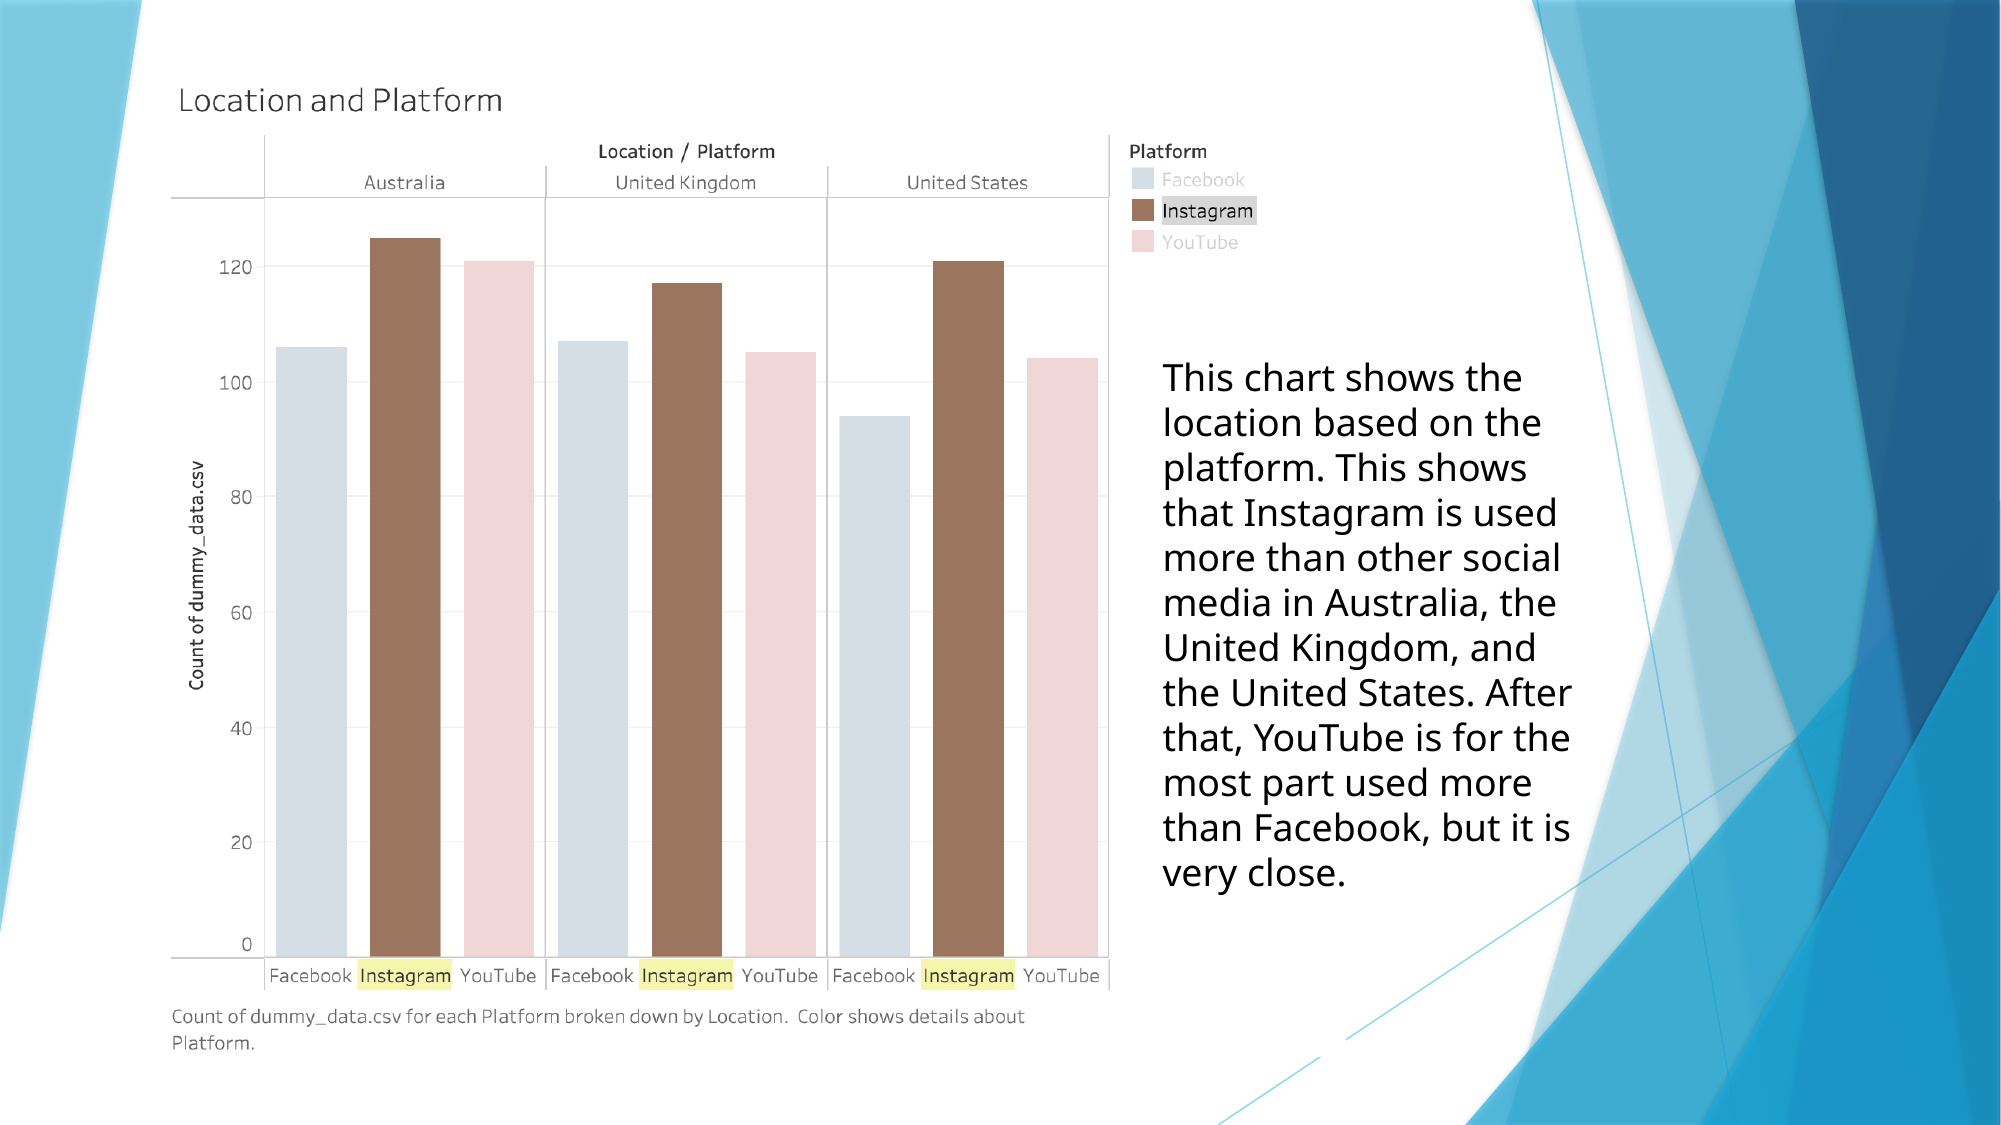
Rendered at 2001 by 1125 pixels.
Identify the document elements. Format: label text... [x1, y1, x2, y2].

picture [171, 67, 1346, 1058]
text_box This chart shows the location based on the platform. This shows that Instagram is used more than other social media in Australia, the United Kingdom, and the United States. After that, YouTube is for the most part used more than Facebook, but it is very close. [1349, 346, 1600, 901]
